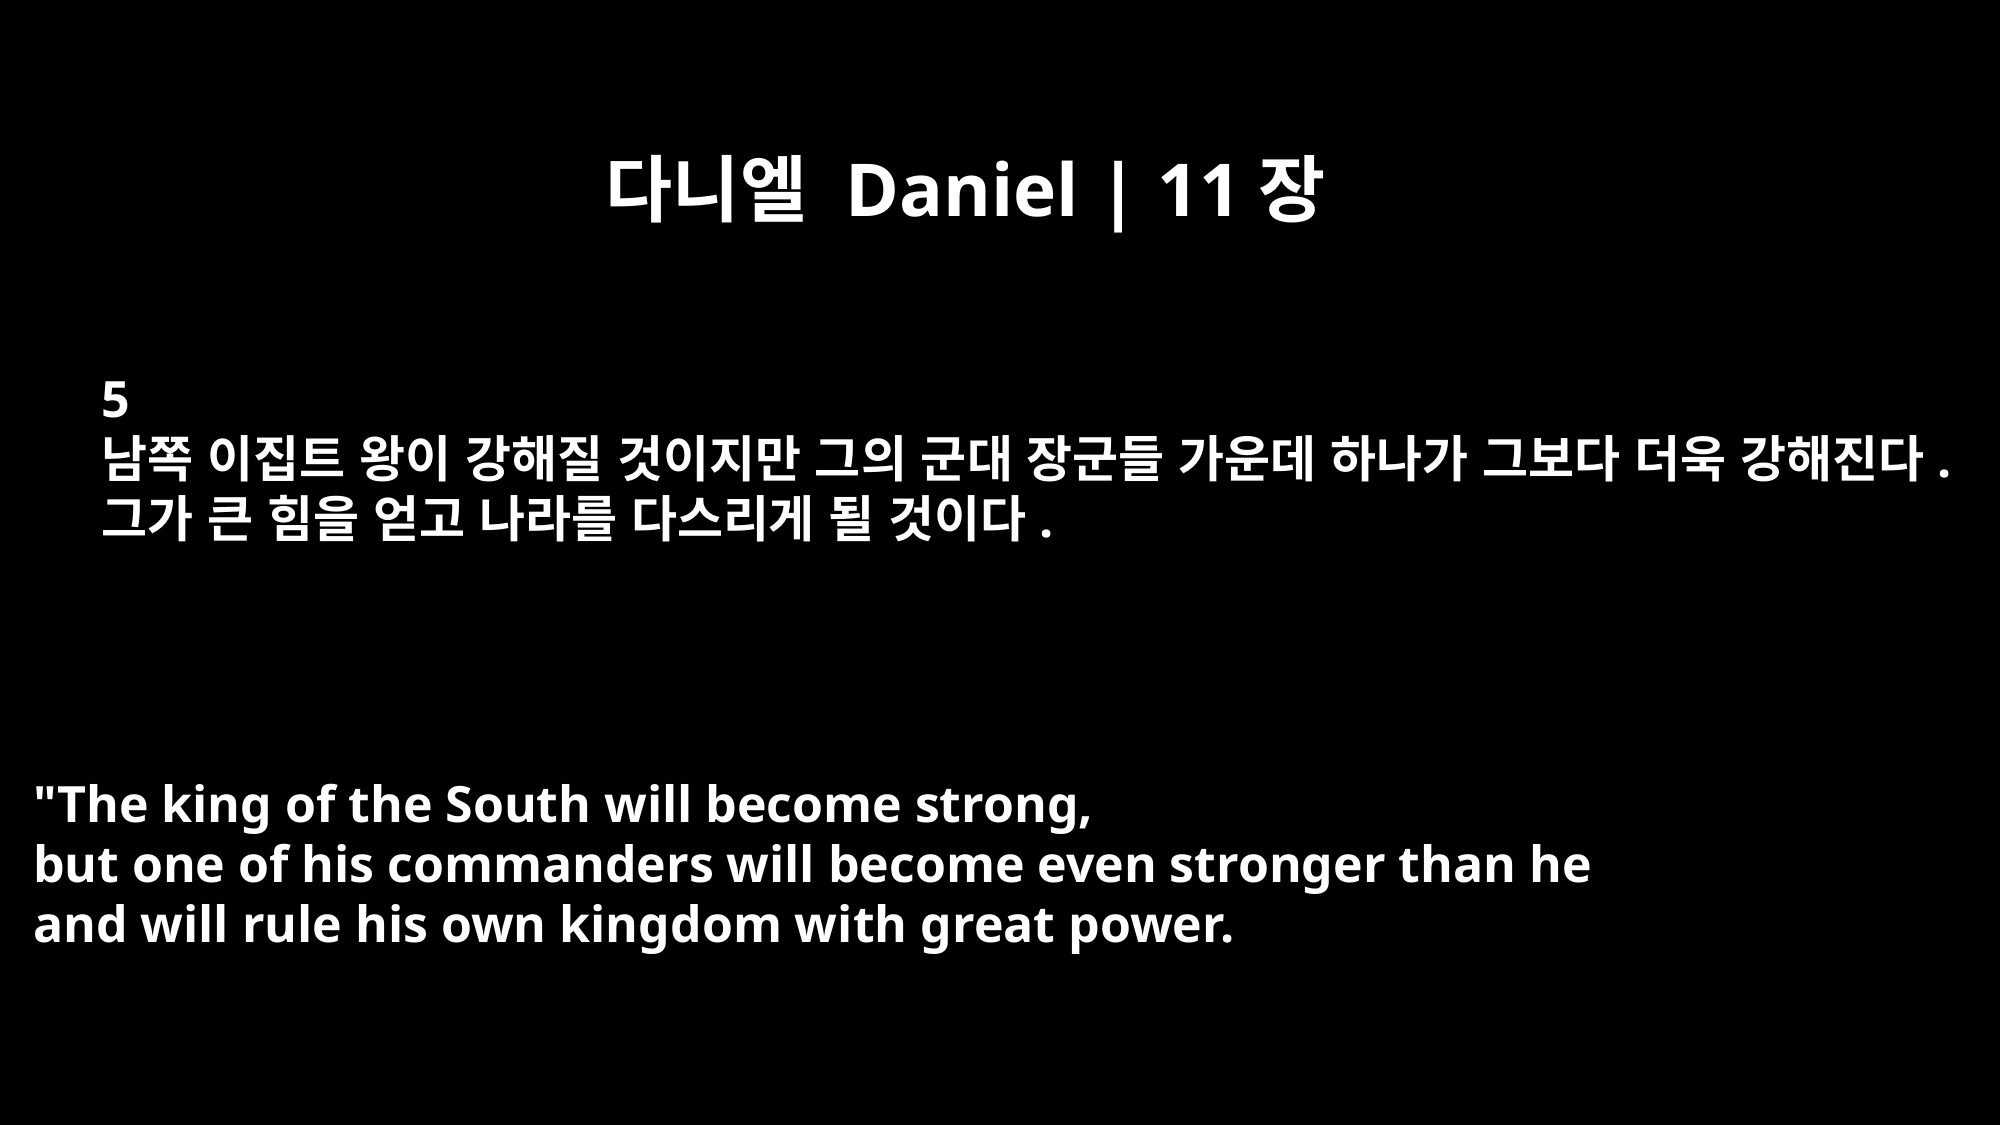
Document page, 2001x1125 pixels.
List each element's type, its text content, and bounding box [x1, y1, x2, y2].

text_box 다니엘 Daniel | 11장 [591, 136, 1341, 239]
text_box 5 남쪽 이집트 왕이 강해질 것이지만 그의 군대 장군들 가운데 하나가 그보다 더욱 강해진다. 그가 큰 힘을 얻고 나라를 다스리게 될 것이다. [86, 359, 1980, 555]
text_box "The king of the South will become strong, but one of his commanders will become even stronger than he and will rule his own kingdom with great power. [18, 764, 1620, 960]
